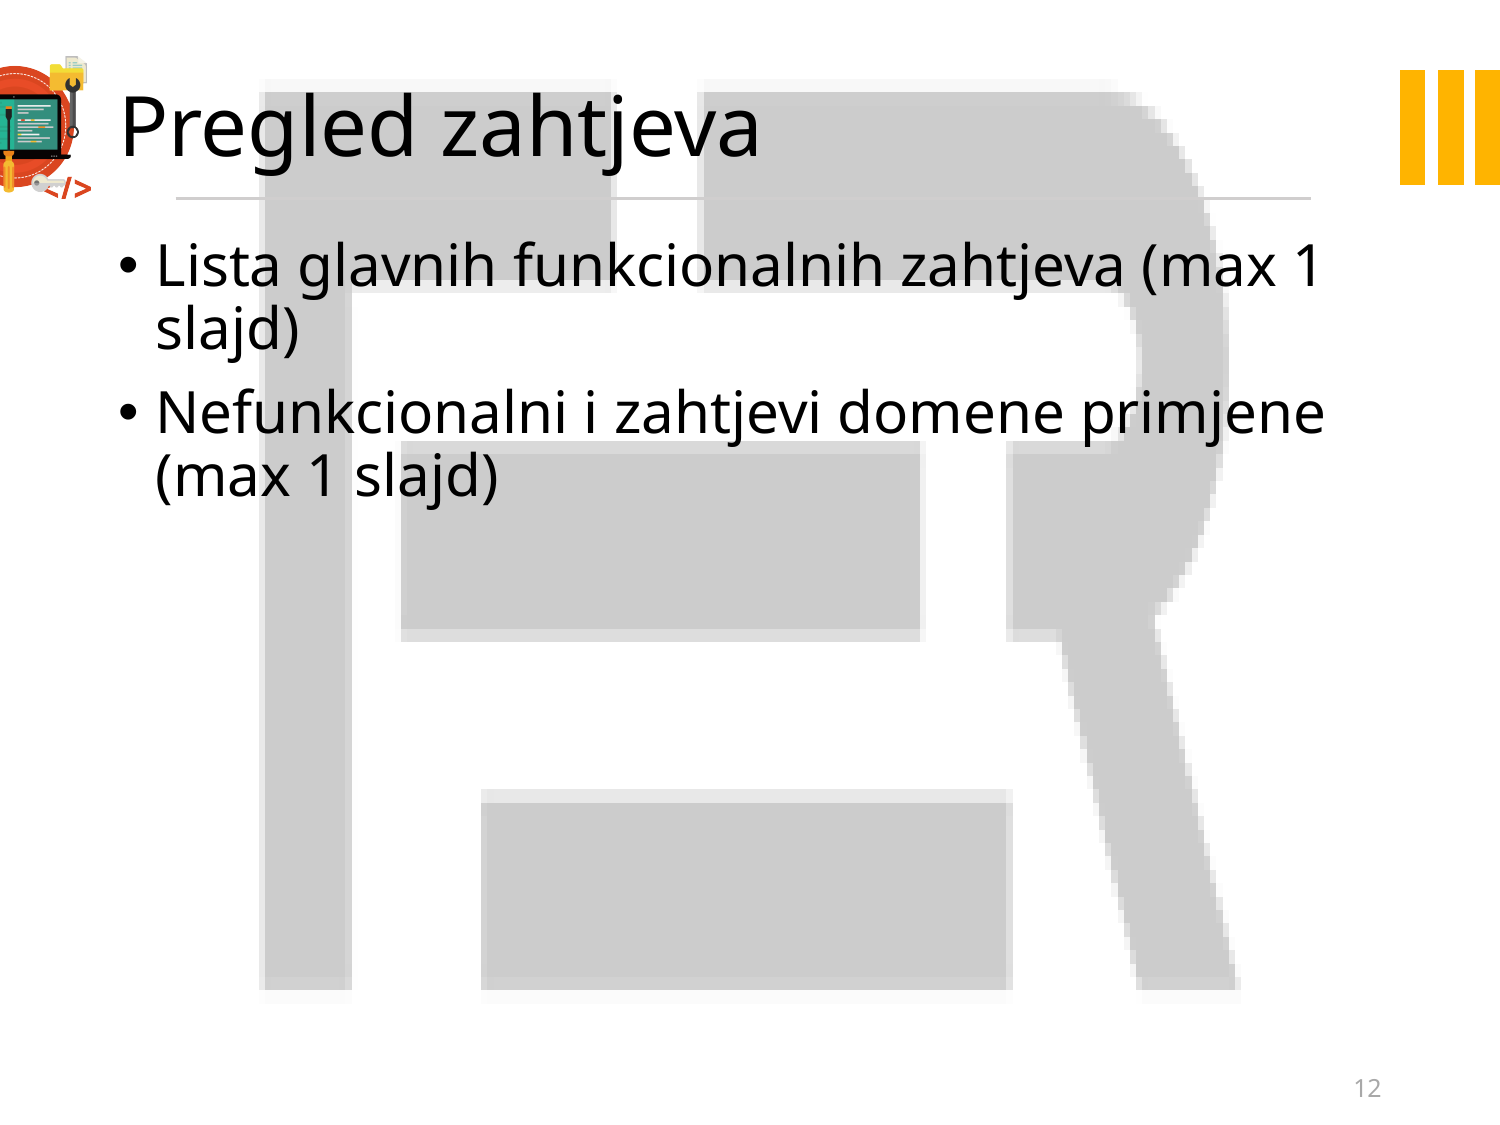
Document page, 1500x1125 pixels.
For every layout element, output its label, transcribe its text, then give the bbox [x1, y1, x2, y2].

picture [0, 56, 91, 199]
title Pregled zahtjeva [103, 59, 1397, 199]
list Lista glavnih funkcionalnih zahtjeva (max 1 slajd) Nefunkcionalni i zahtjevi domene primjene (max 1 slajd) [103, 228, 1397, 1038]
slide_number 12 [1310, 1065, 1397, 1125]
